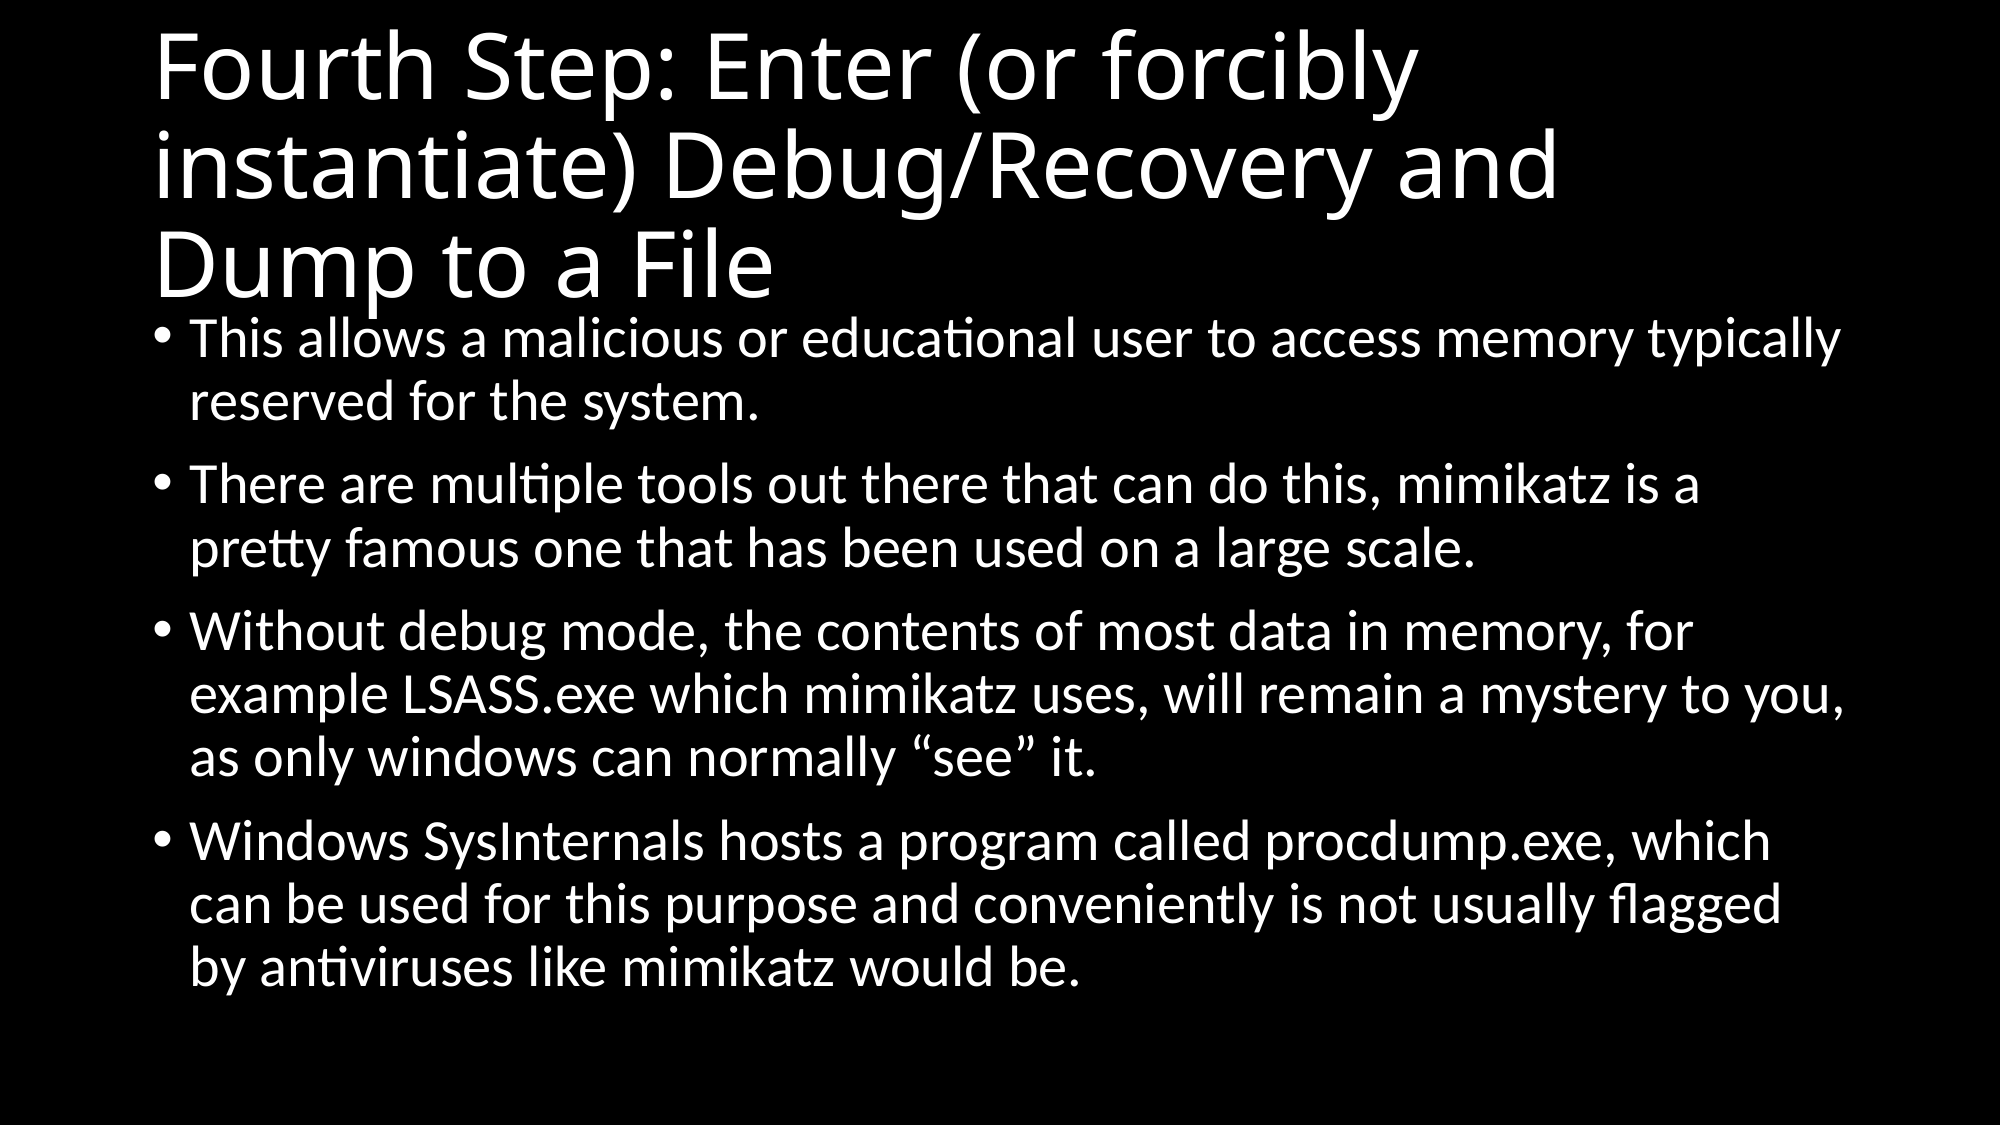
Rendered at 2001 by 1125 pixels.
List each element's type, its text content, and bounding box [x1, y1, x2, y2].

title Fourth Step: Enter (or forcibly instantiate) Debug/Recovery and Dump to a File [137, 59, 1863, 278]
list This allows a malicious or educational user to access memory typically reserved for the system. There are multiple tools out there that can do this, mimikatz is a pretty famous one that has been used on a large scale. Without debug mode, the contents of most data in memory, for example LSASS.exe which mimikatz uses, will remain a mystery to you, as only windows can normally “see” it. Windows SysInternals hosts a program called procdump.exe, which can be used for this purpose and conveniently is not usually flagged by antiviruses like mimikatz would be. [137, 299, 1863, 1014]
